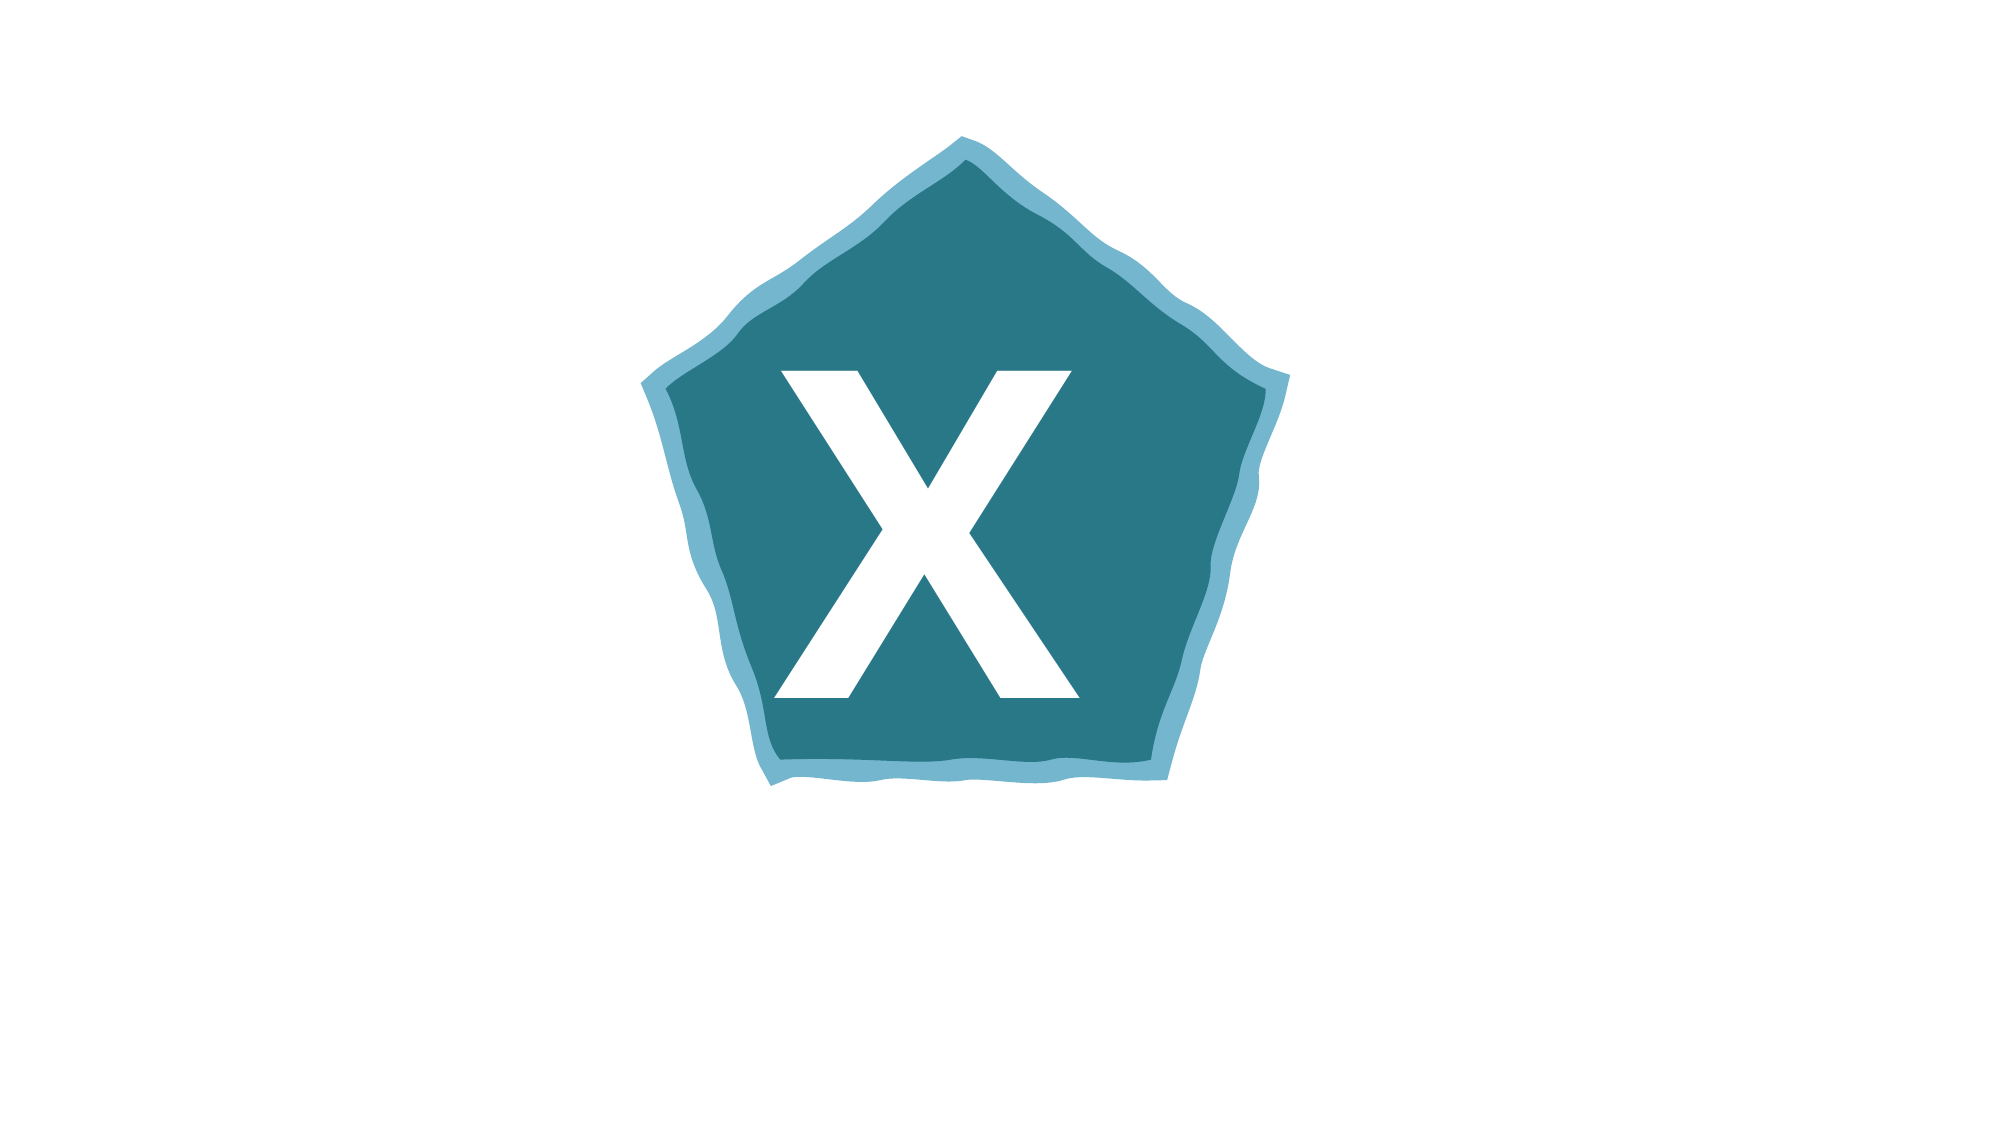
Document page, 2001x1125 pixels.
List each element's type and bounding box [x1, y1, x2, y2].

text_box [665, 159, 1266, 804]
